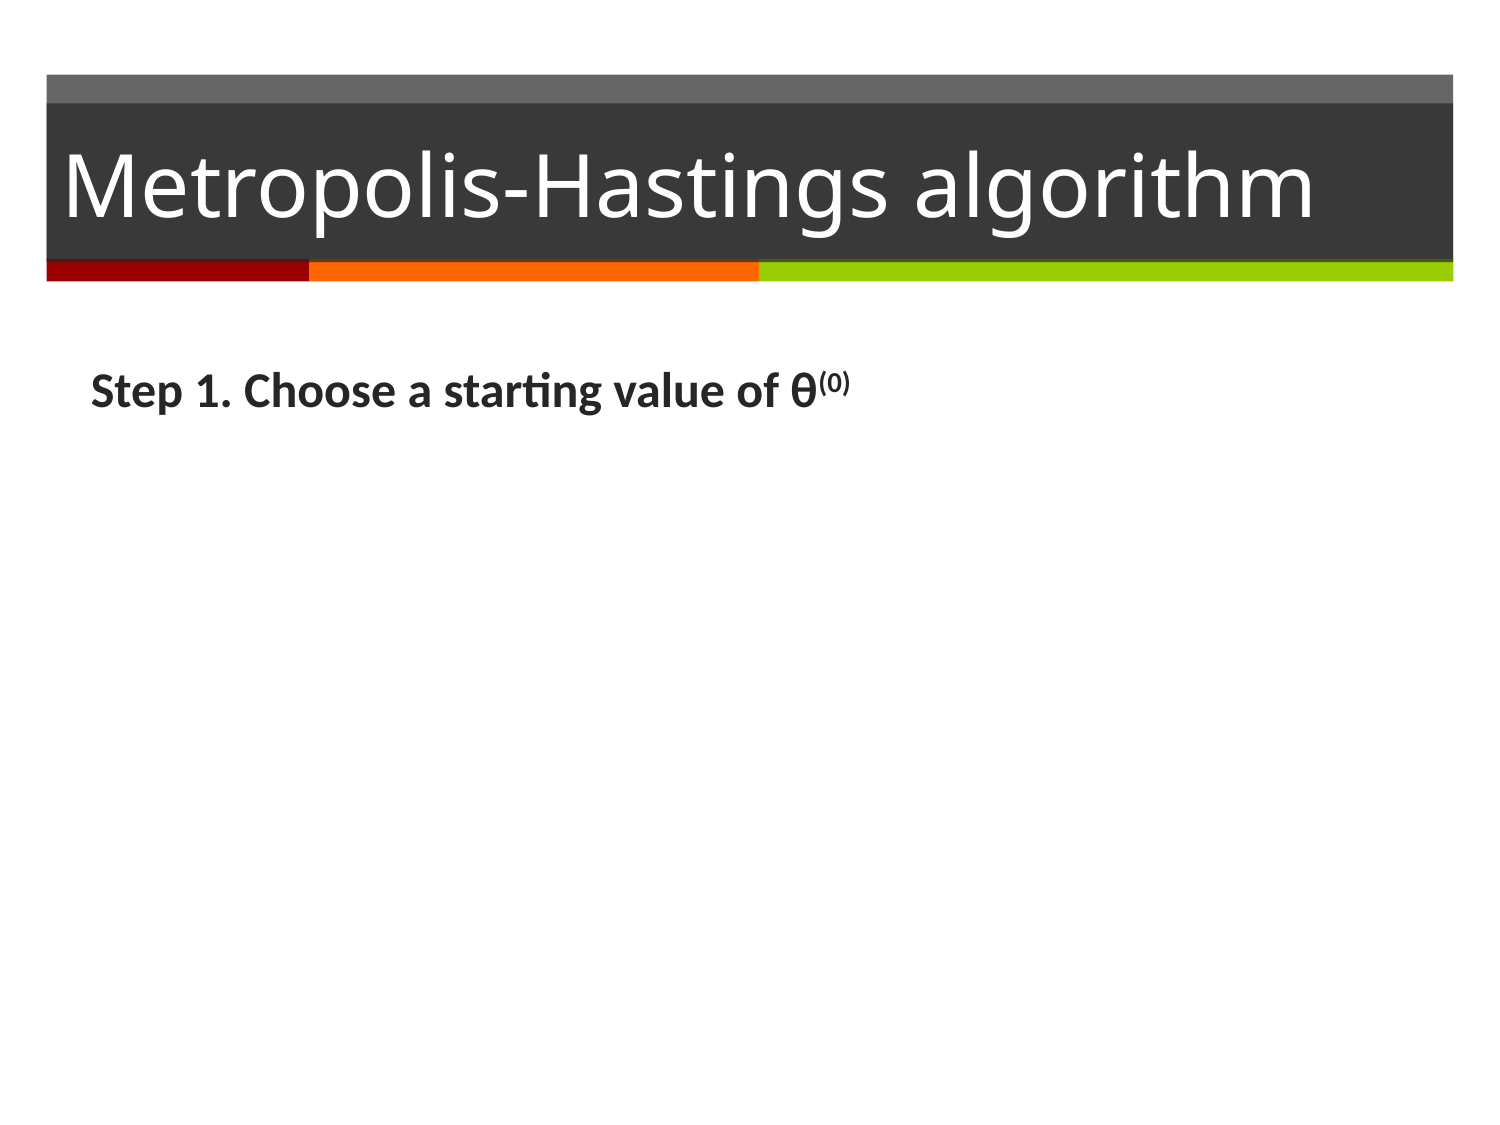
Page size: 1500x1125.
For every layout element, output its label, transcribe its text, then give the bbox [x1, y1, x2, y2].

list Step 1. Choose a starting value of θ(0) [75, 350, 1424, 1005]
title Metropolis-Hastings algorithm [46, 103, 1454, 263]
